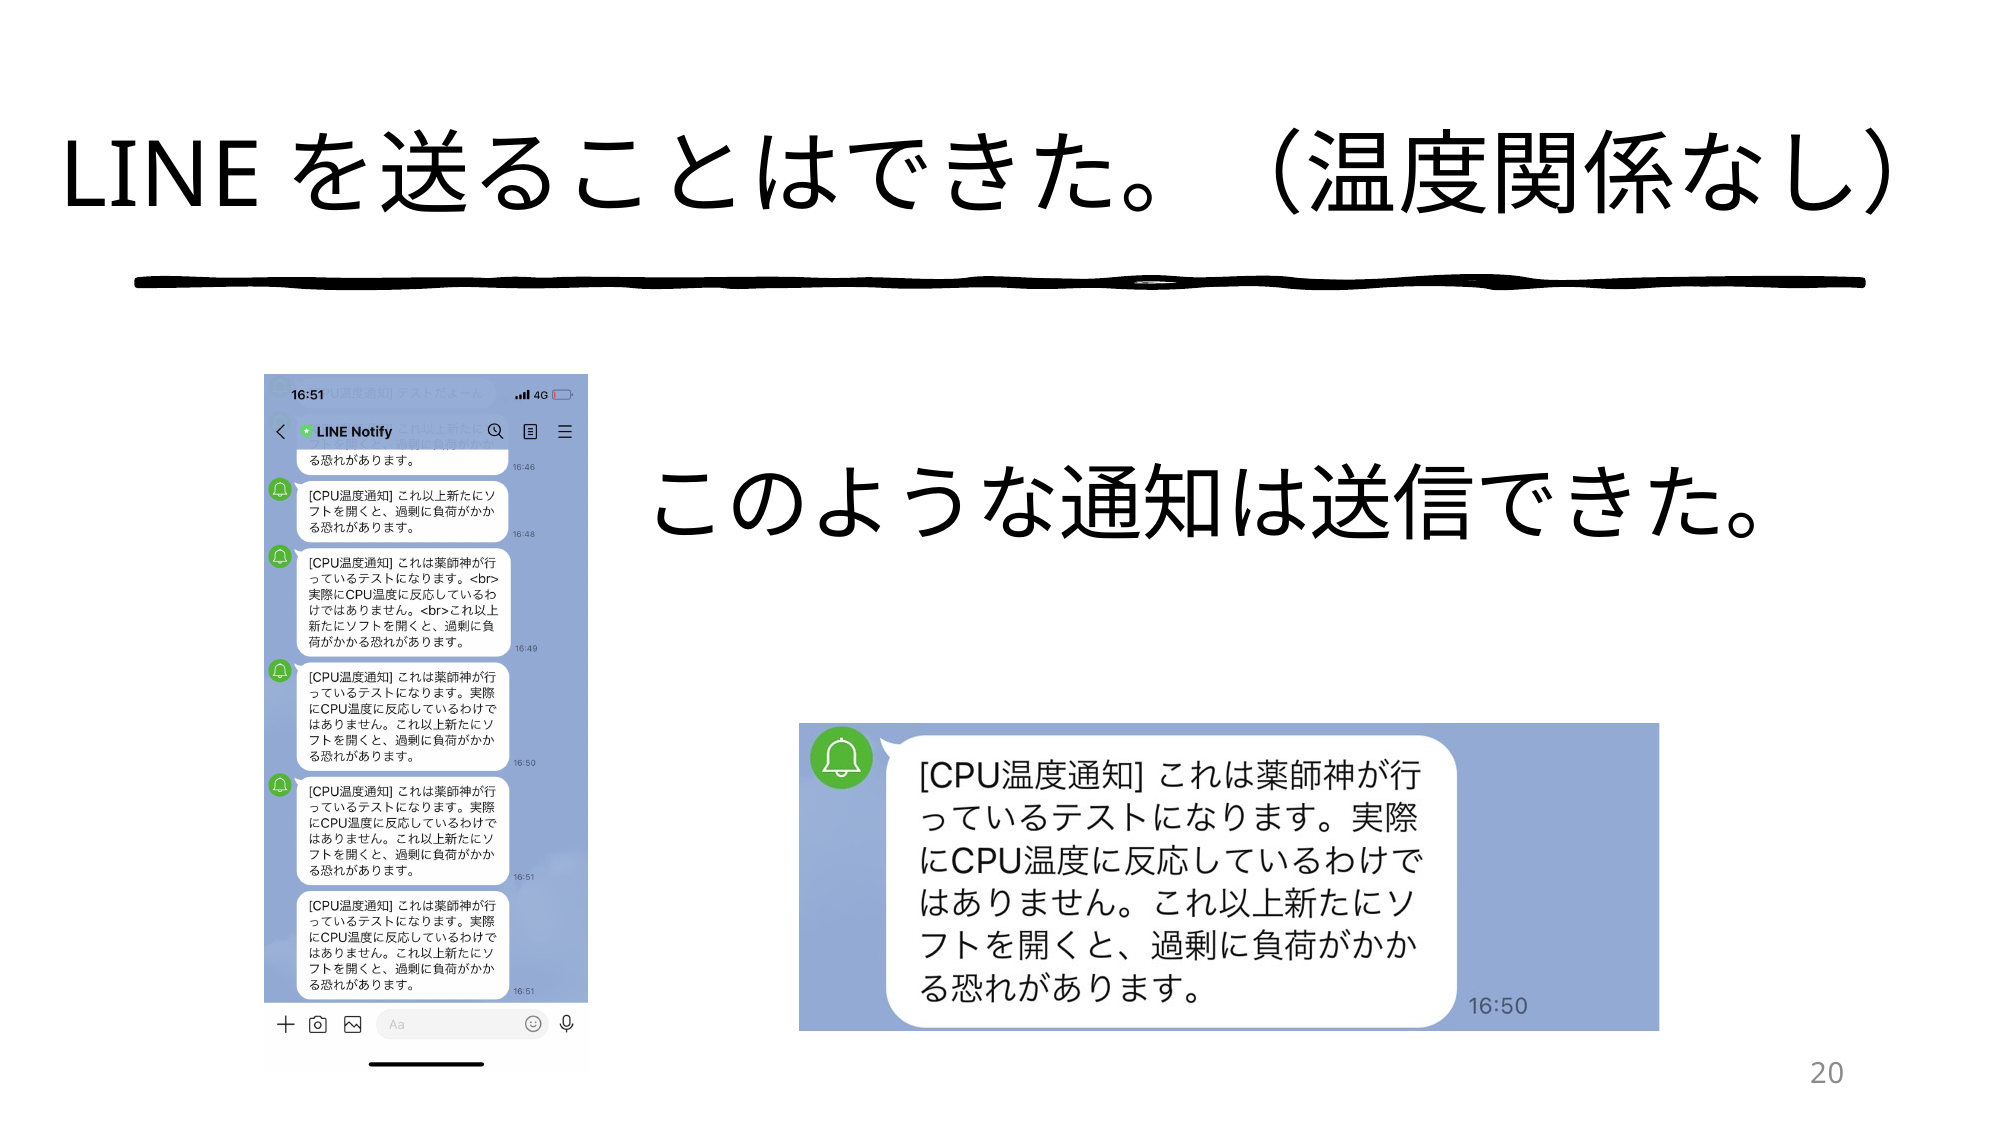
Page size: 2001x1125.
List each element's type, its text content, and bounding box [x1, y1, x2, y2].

title LINEを送ることはできた。（温度関係なし） [41, 59, 1984, 278]
slide_number 20 [1412, 1042, 1863, 1103]
picture [790, 723, 1660, 1031]
text_box このような通知は送信できた。 [628, 442, 2000, 558]
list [264, 374, 588, 1073]
